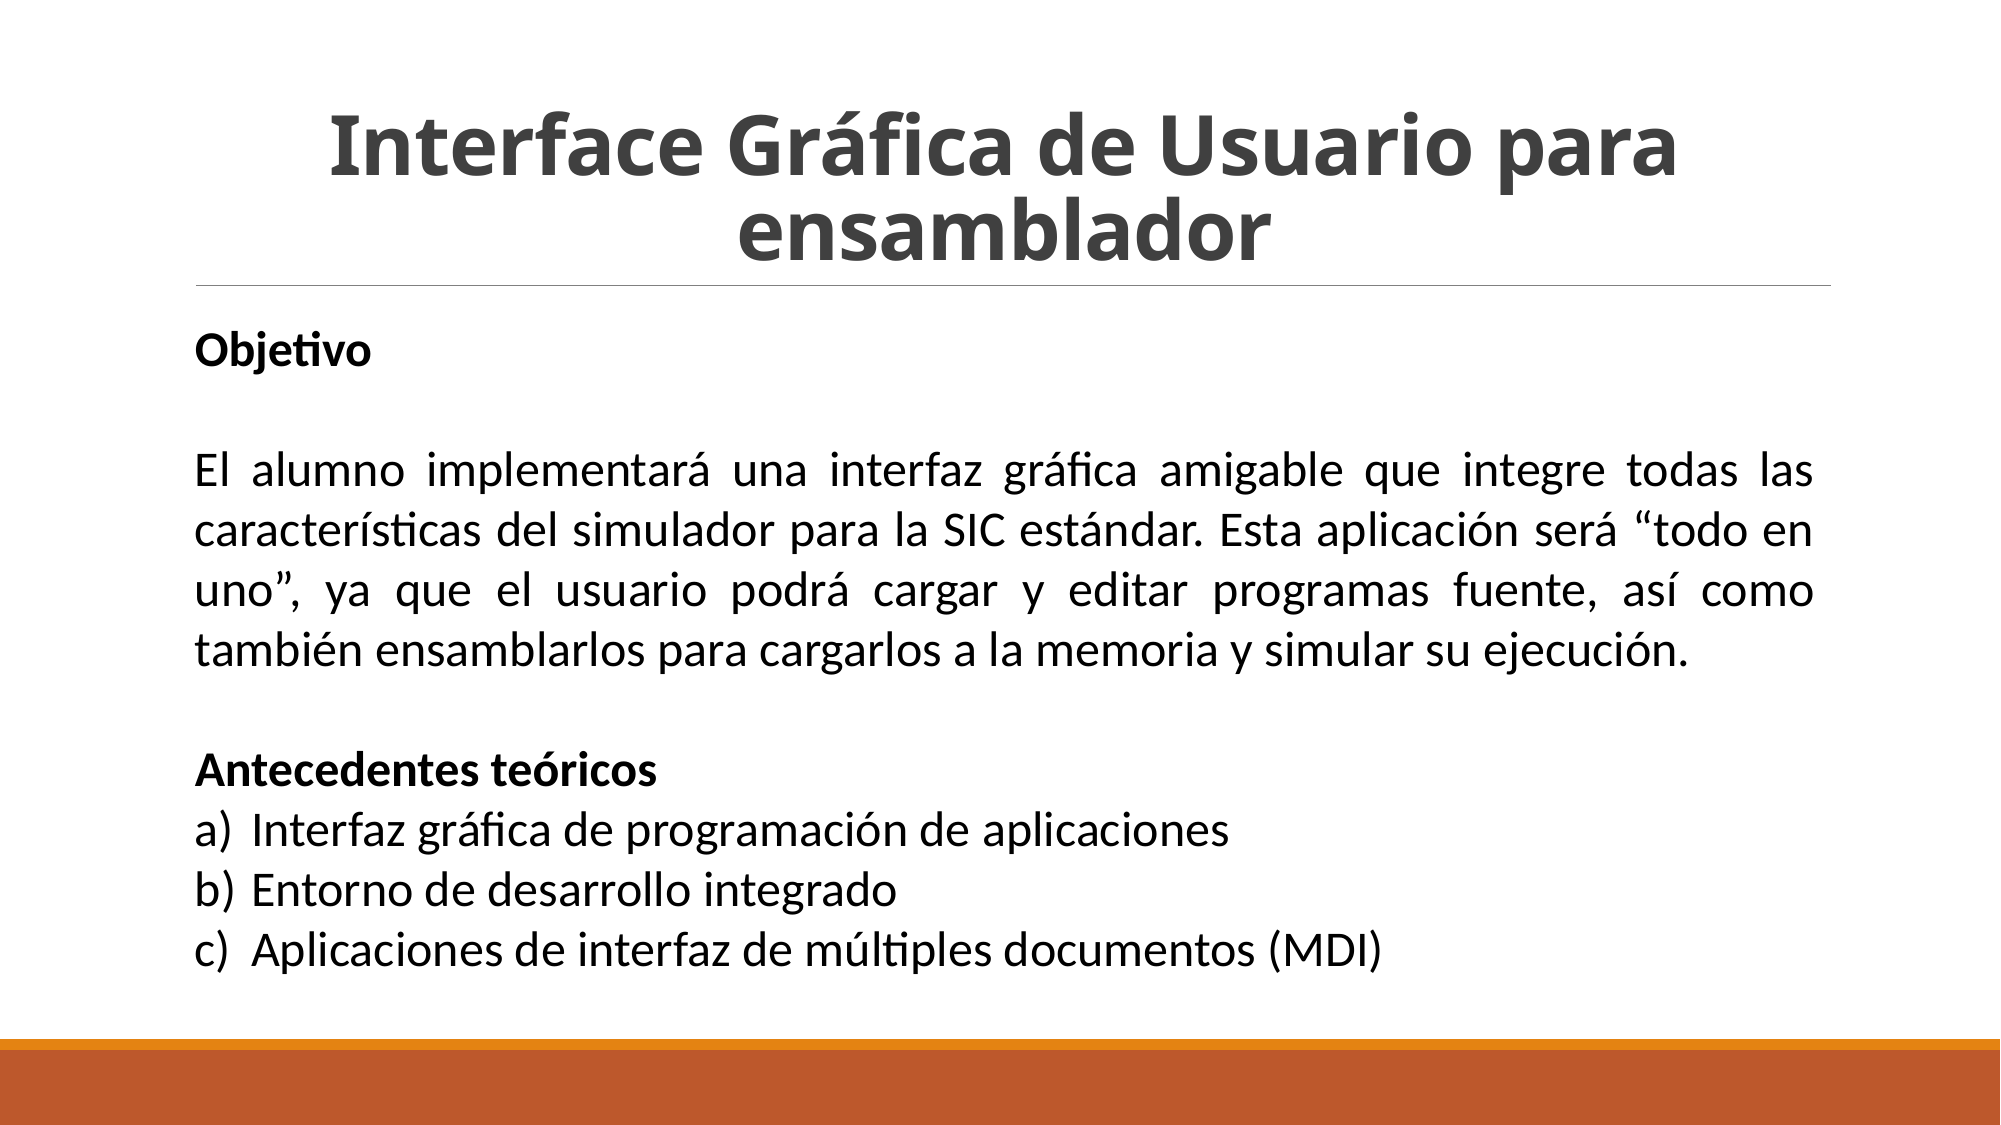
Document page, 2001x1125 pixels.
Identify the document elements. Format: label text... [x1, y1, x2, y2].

text_box Objetivo El alumno implementará una interfaz gráfica amigable que integre todas las características del simulador para la SIC estándar. Esta aplicación será “todo en uno”, ya que el usuario podrá cargar y editar programas fuente, así como también ensamblarlos para cargarlos a la memoria y simular su ejecución. Antecedentes teóricos Interfaz gráfica de programación de aplicaciones Entorno de desarrollo integrado Aplicaciones de interfaz de múltiples documentos (MDI) [179, 309, 1830, 985]
title Interface Gráfica de Usuario para ensamblador [180, 47, 1830, 285]
